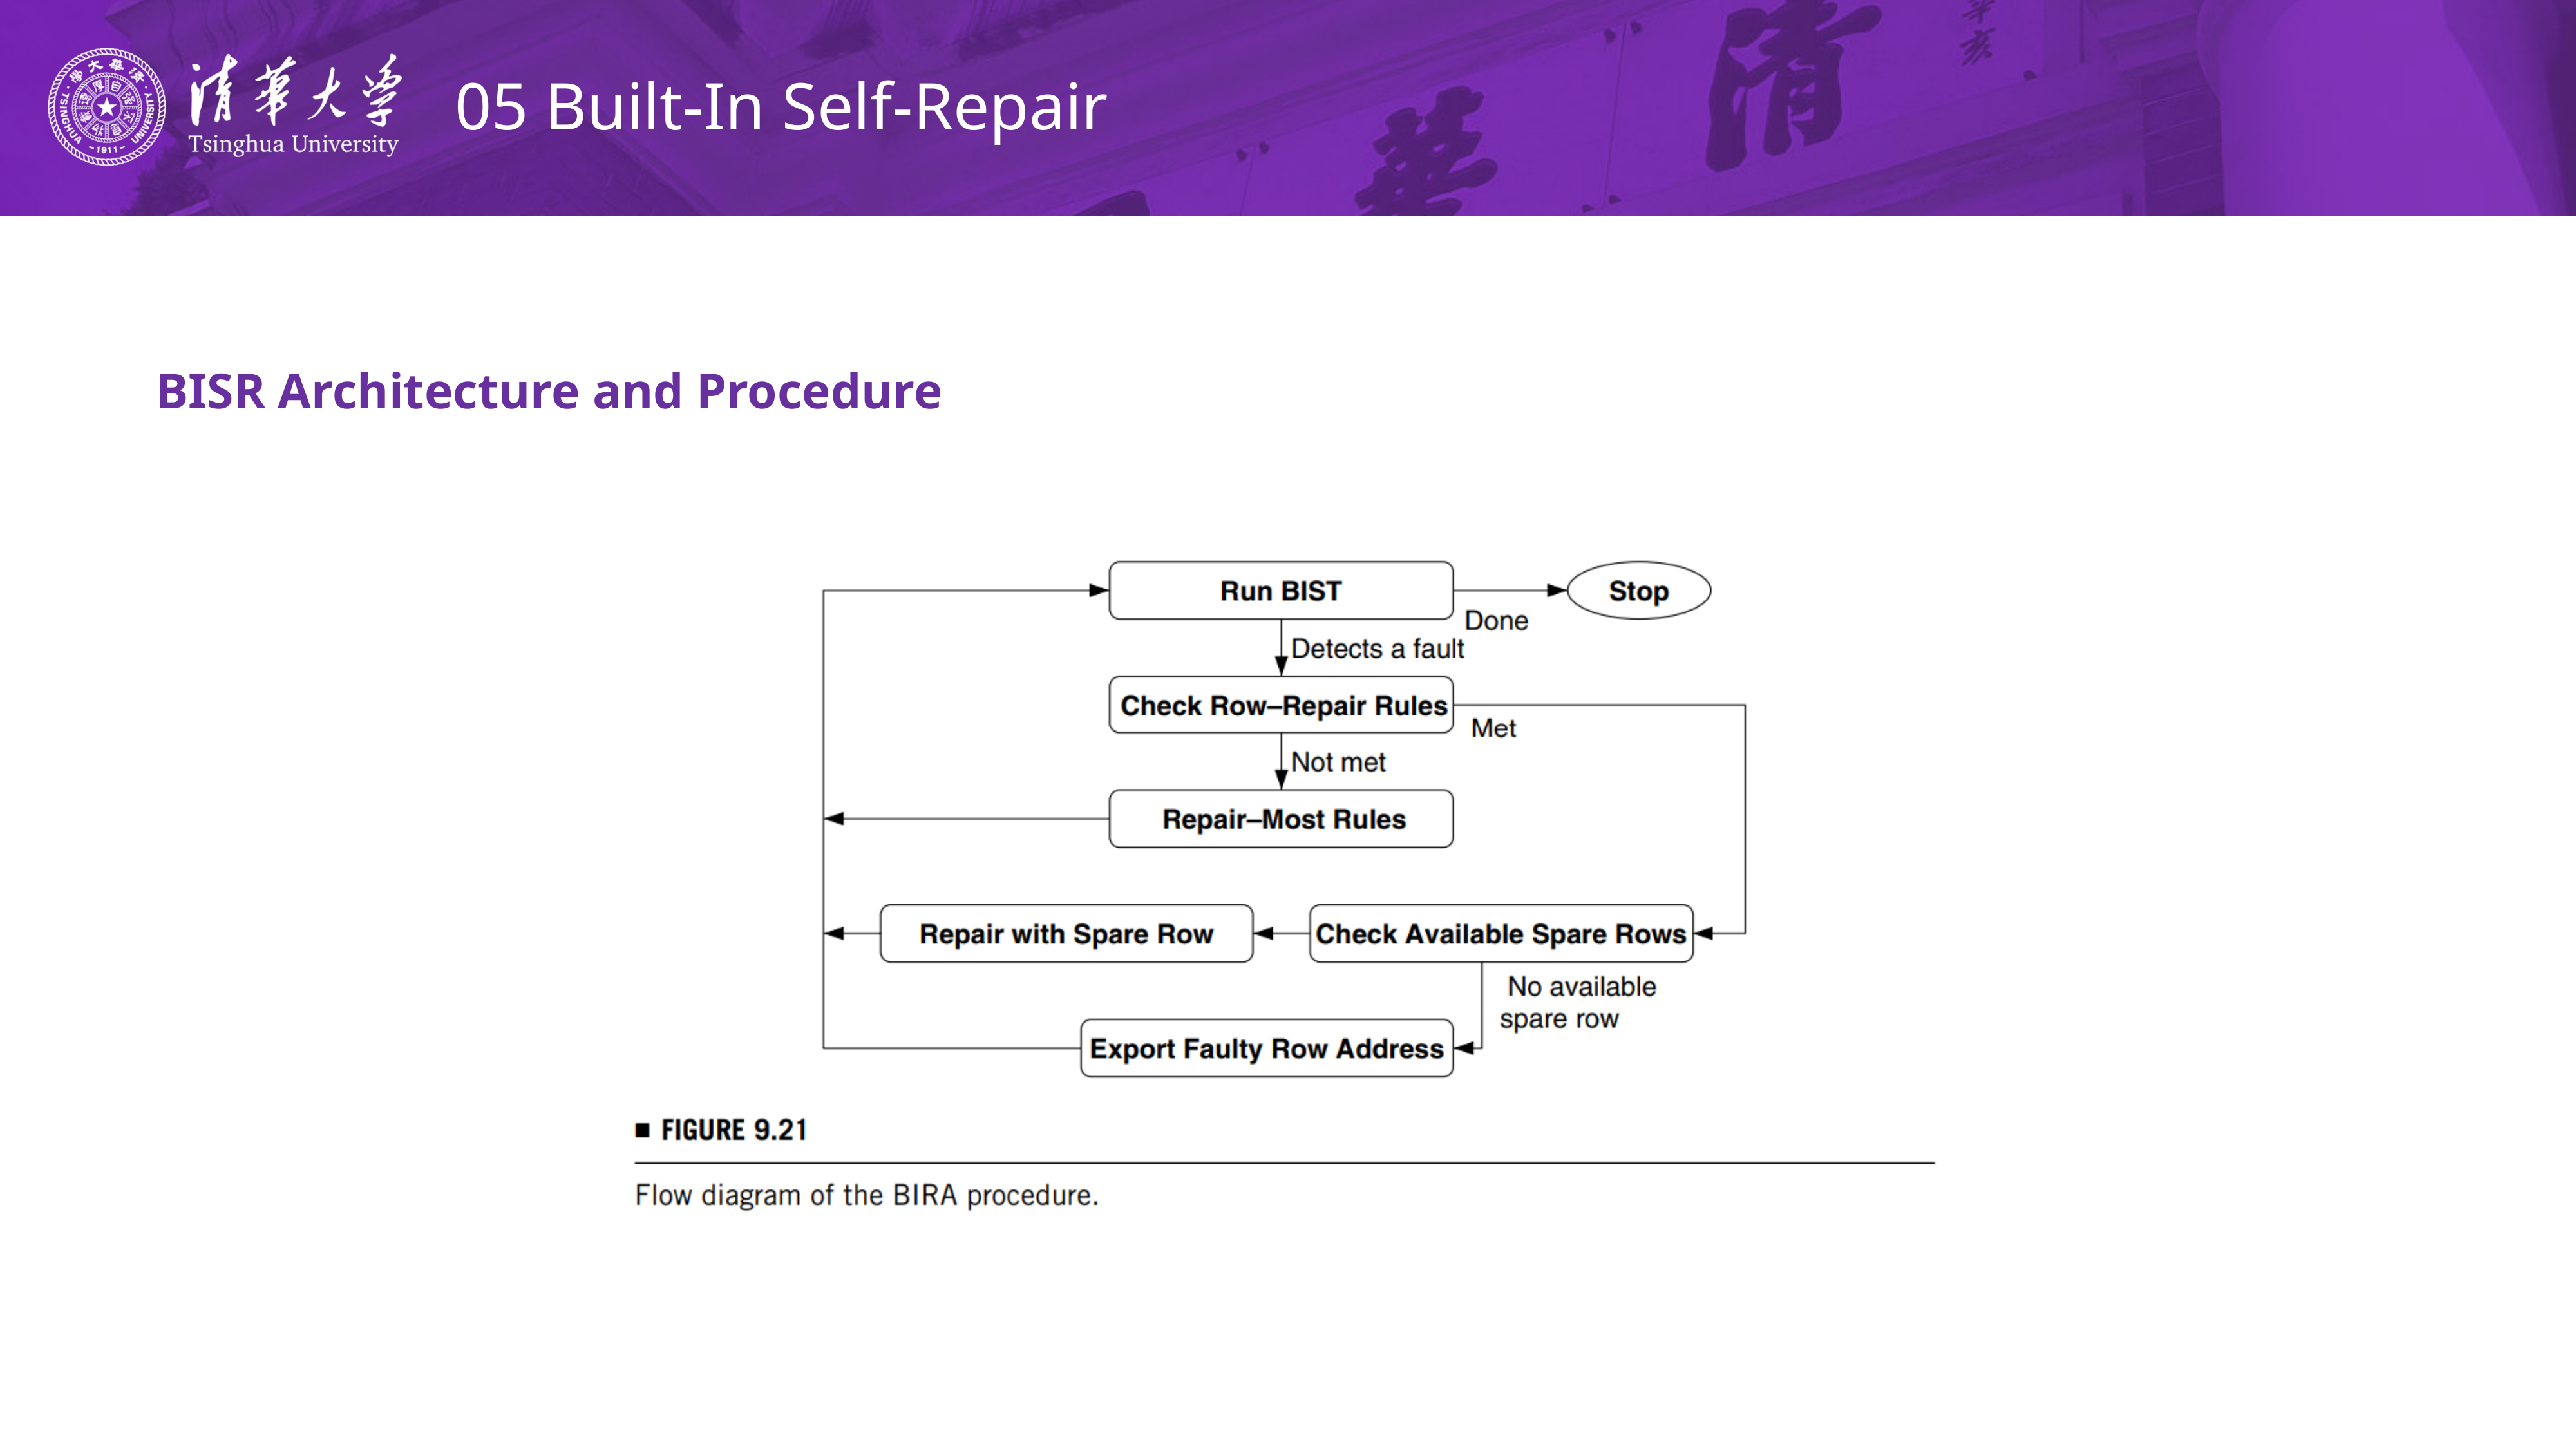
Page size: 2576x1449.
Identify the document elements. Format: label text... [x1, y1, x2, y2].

title 05 Built-In Self-Repair [449, 41, 2389, 166]
picture [0, 0, 2576, 216]
picture [619, 528, 1956, 1231]
text_box BISR Architecture and Procedure [146, 327, 2366, 1401]
